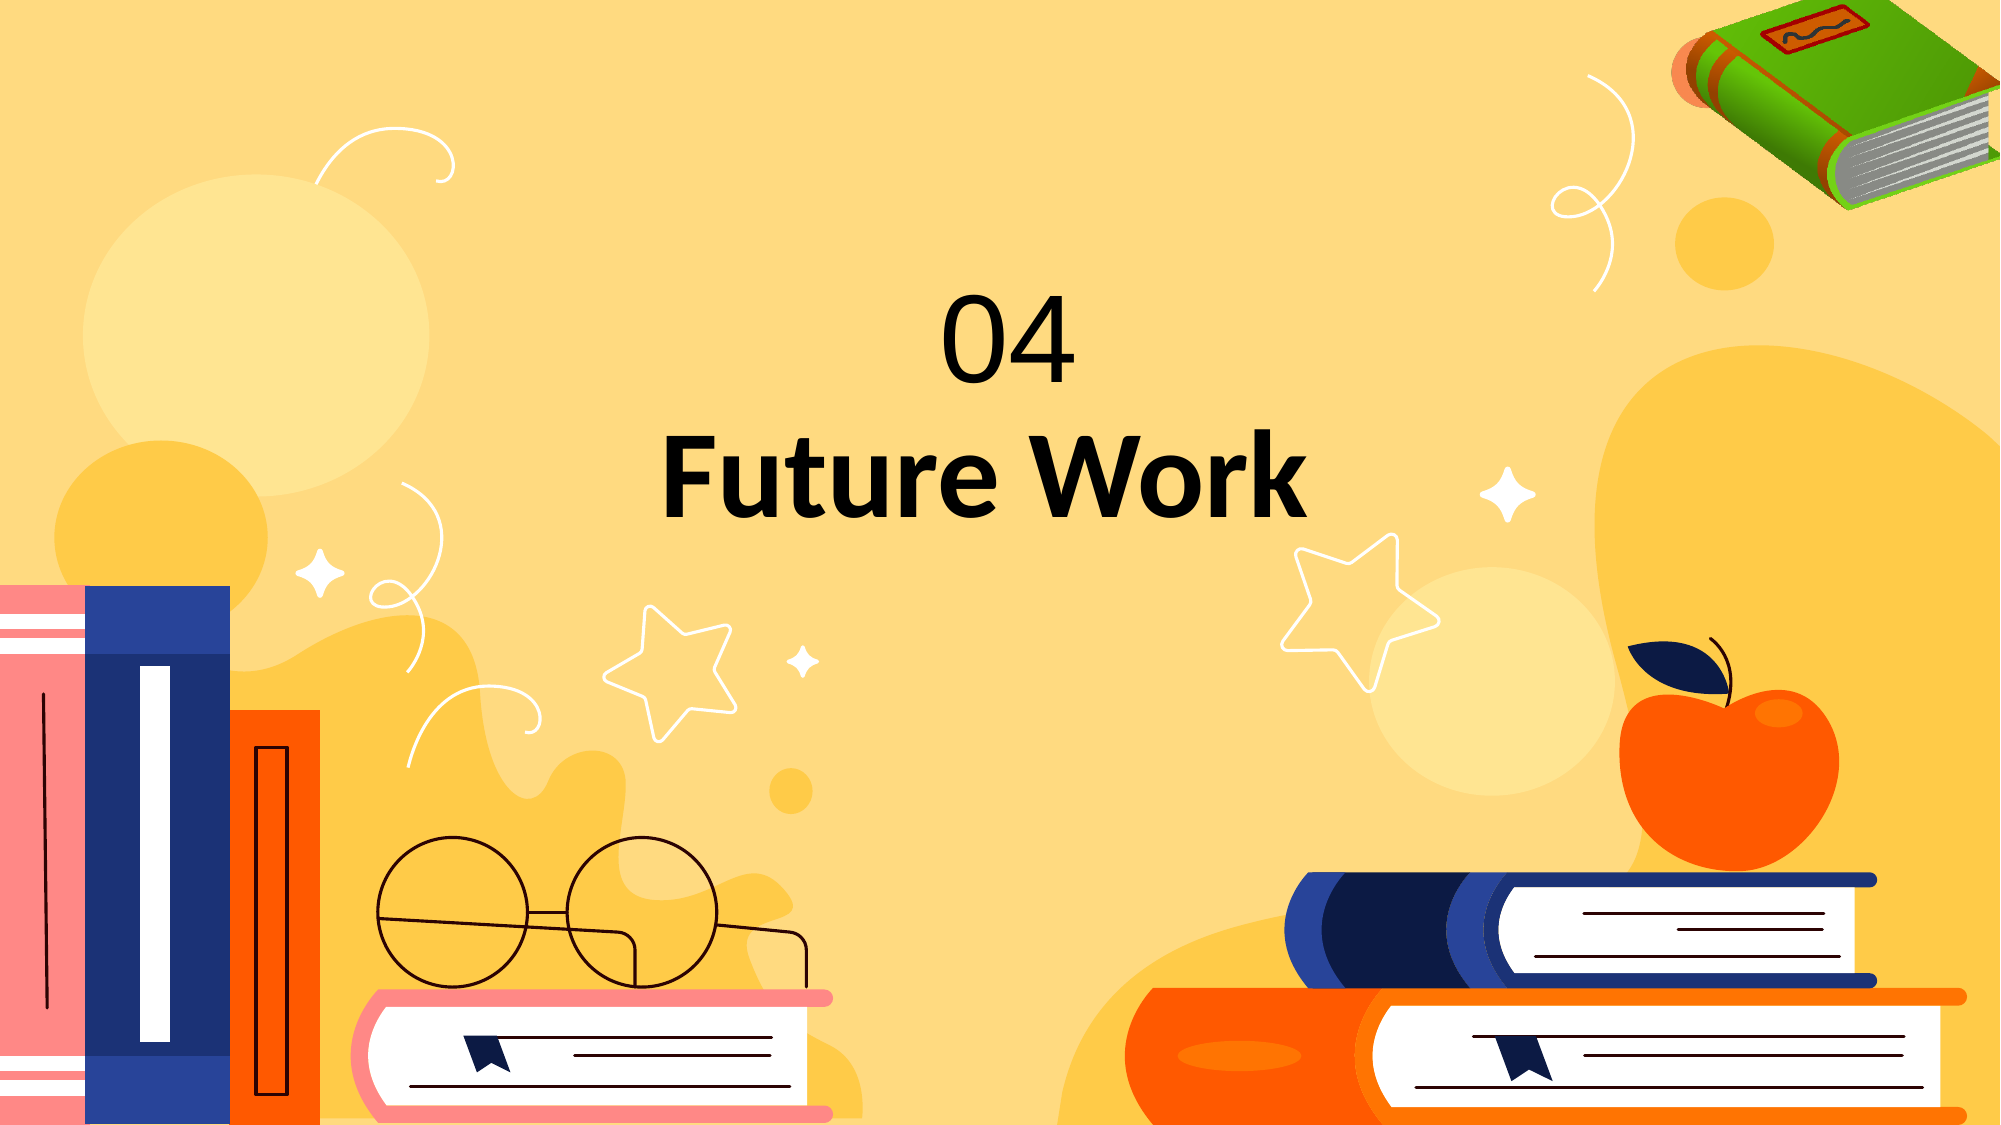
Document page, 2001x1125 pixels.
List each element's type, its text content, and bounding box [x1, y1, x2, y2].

text_box 04 [924, 249, 1150, 415]
picture [1666, 0, 2000, 218]
title Future Work [108, 193, 1890, 551]
